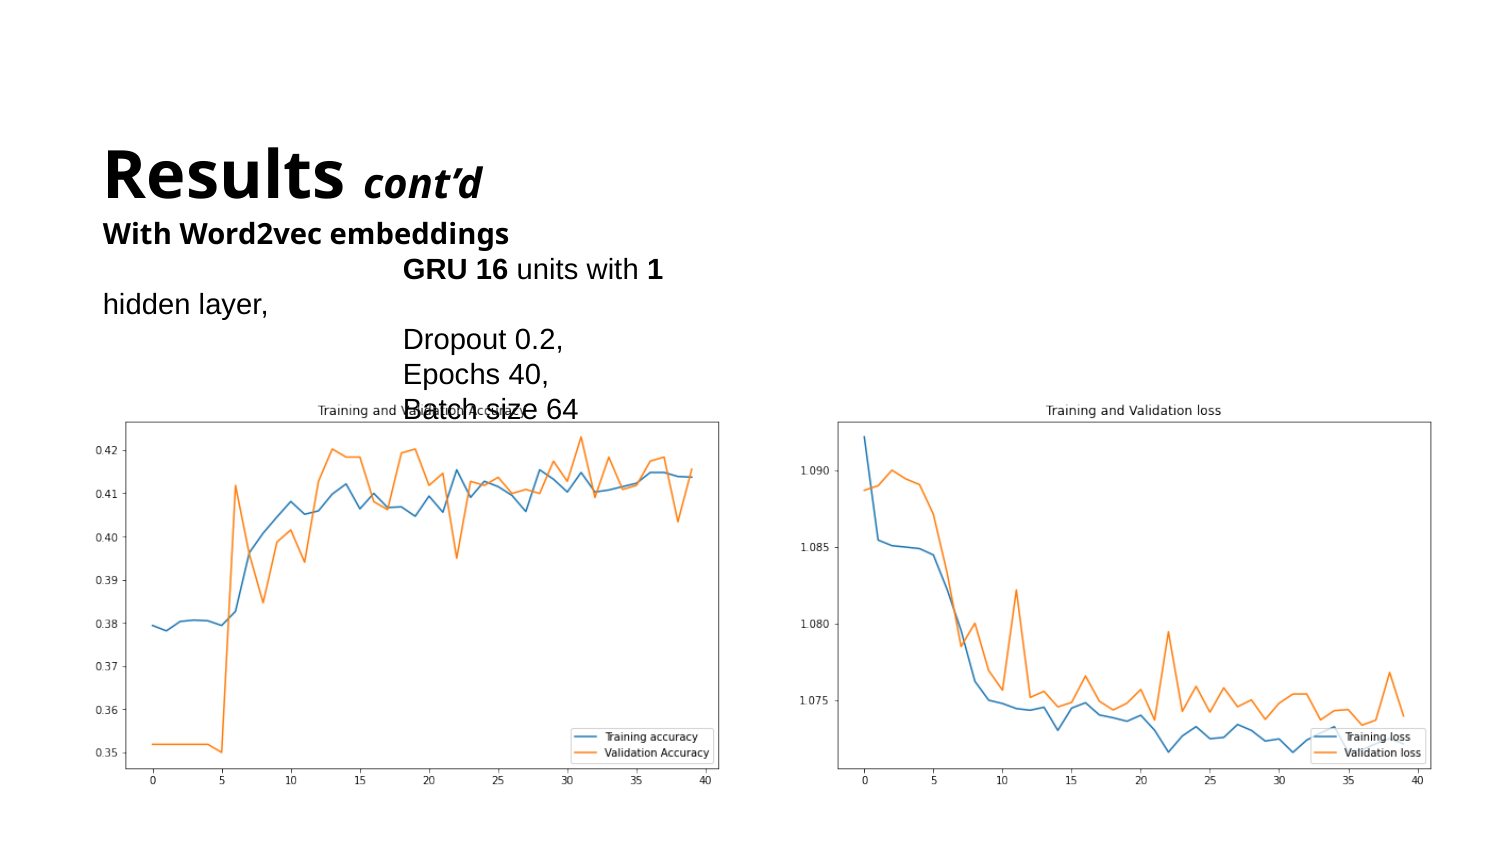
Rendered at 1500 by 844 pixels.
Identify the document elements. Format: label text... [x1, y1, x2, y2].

title With Word2vec embeddings GRU 16 units with 1 hidden layer, Dropout 0.2, Epochs 40, Batch size 64 [87, 200, 750, 397]
picture [87, 397, 1438, 794]
title Results cont’d [87, 116, 941, 220]
